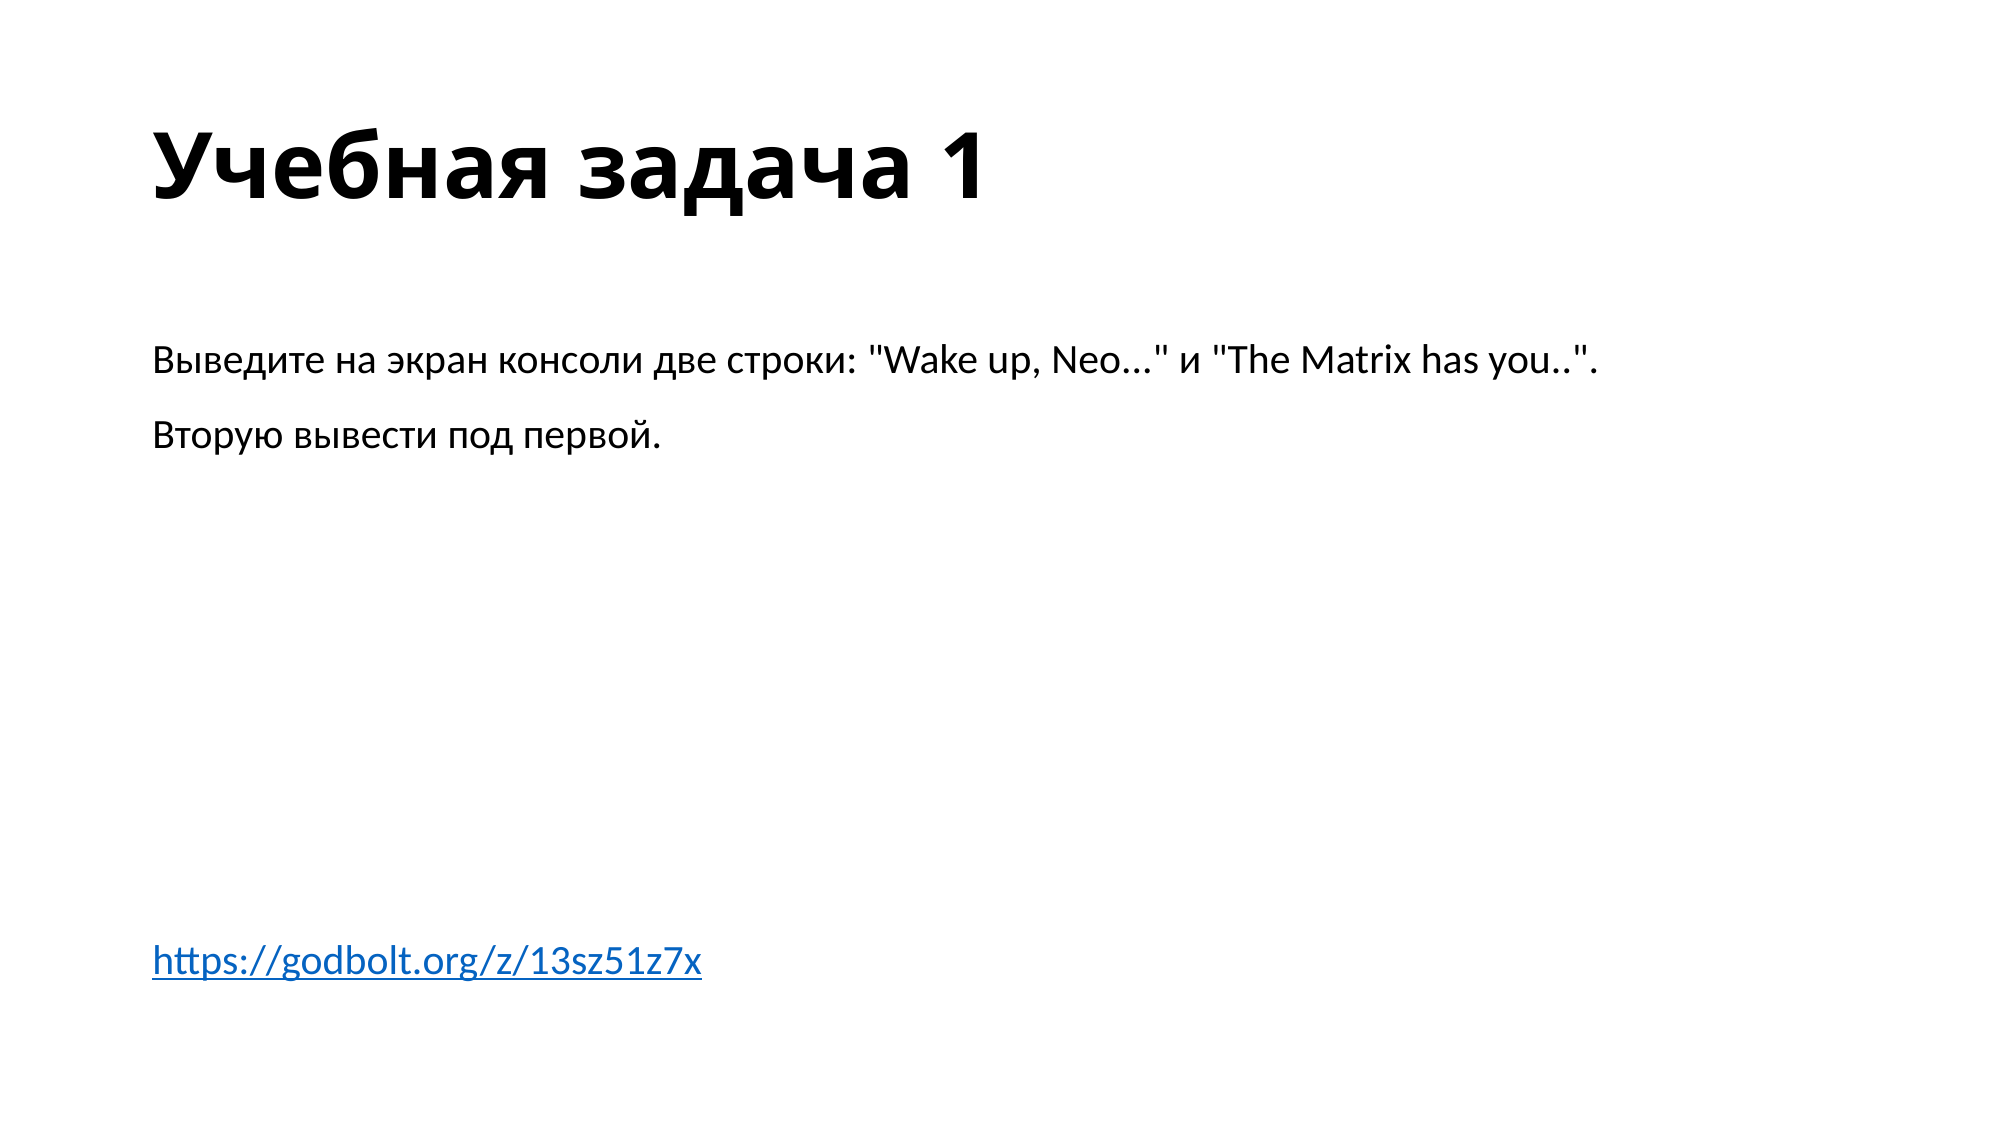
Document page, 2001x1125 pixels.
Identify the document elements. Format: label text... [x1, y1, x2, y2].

title Учебная задача 1 [137, 59, 1863, 278]
list Выведите на экран консоли две строки: "Wake up, Neo..." и "The Matrix has you..". Вторую вывести под первой. https://godbolt.org/z/13sz51z7x [137, 299, 1863, 1014]
